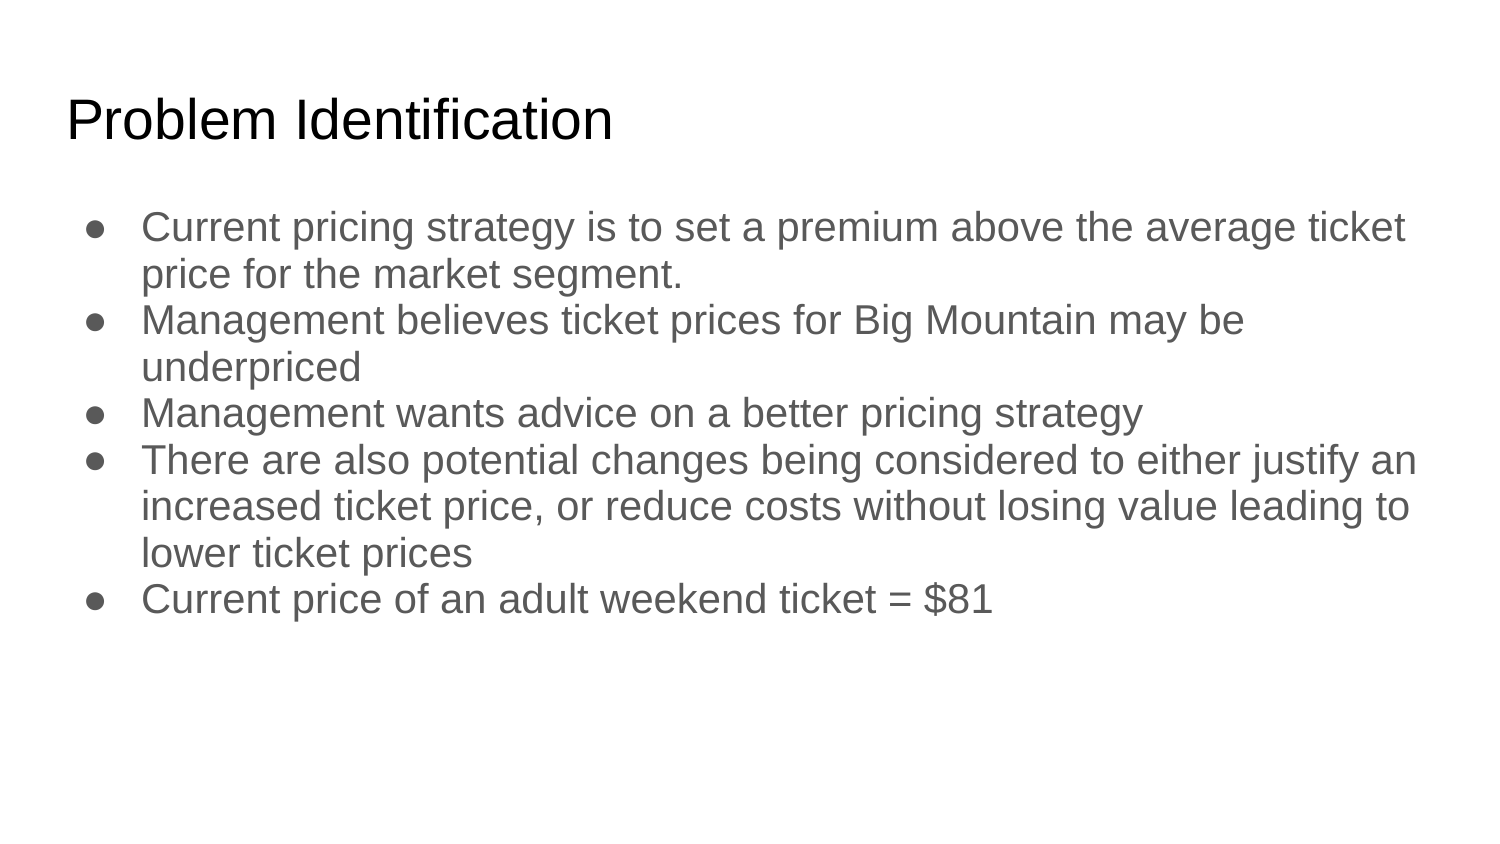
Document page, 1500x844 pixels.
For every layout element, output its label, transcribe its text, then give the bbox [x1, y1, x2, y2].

list Current pricing strategy is to set a premium above the average ticket price for the market segment. Management believes ticket prices for Big Mountain may be underpriced Management wants advice on a better pricing strategy There are also potential changes being considered to either justify an increased ticket price, or reduce costs without losing value leading to lower ticket prices Current price of an adult weekend ticket = $81 [51, 189, 1449, 750]
title Problem Identification [51, 72, 1449, 167]
